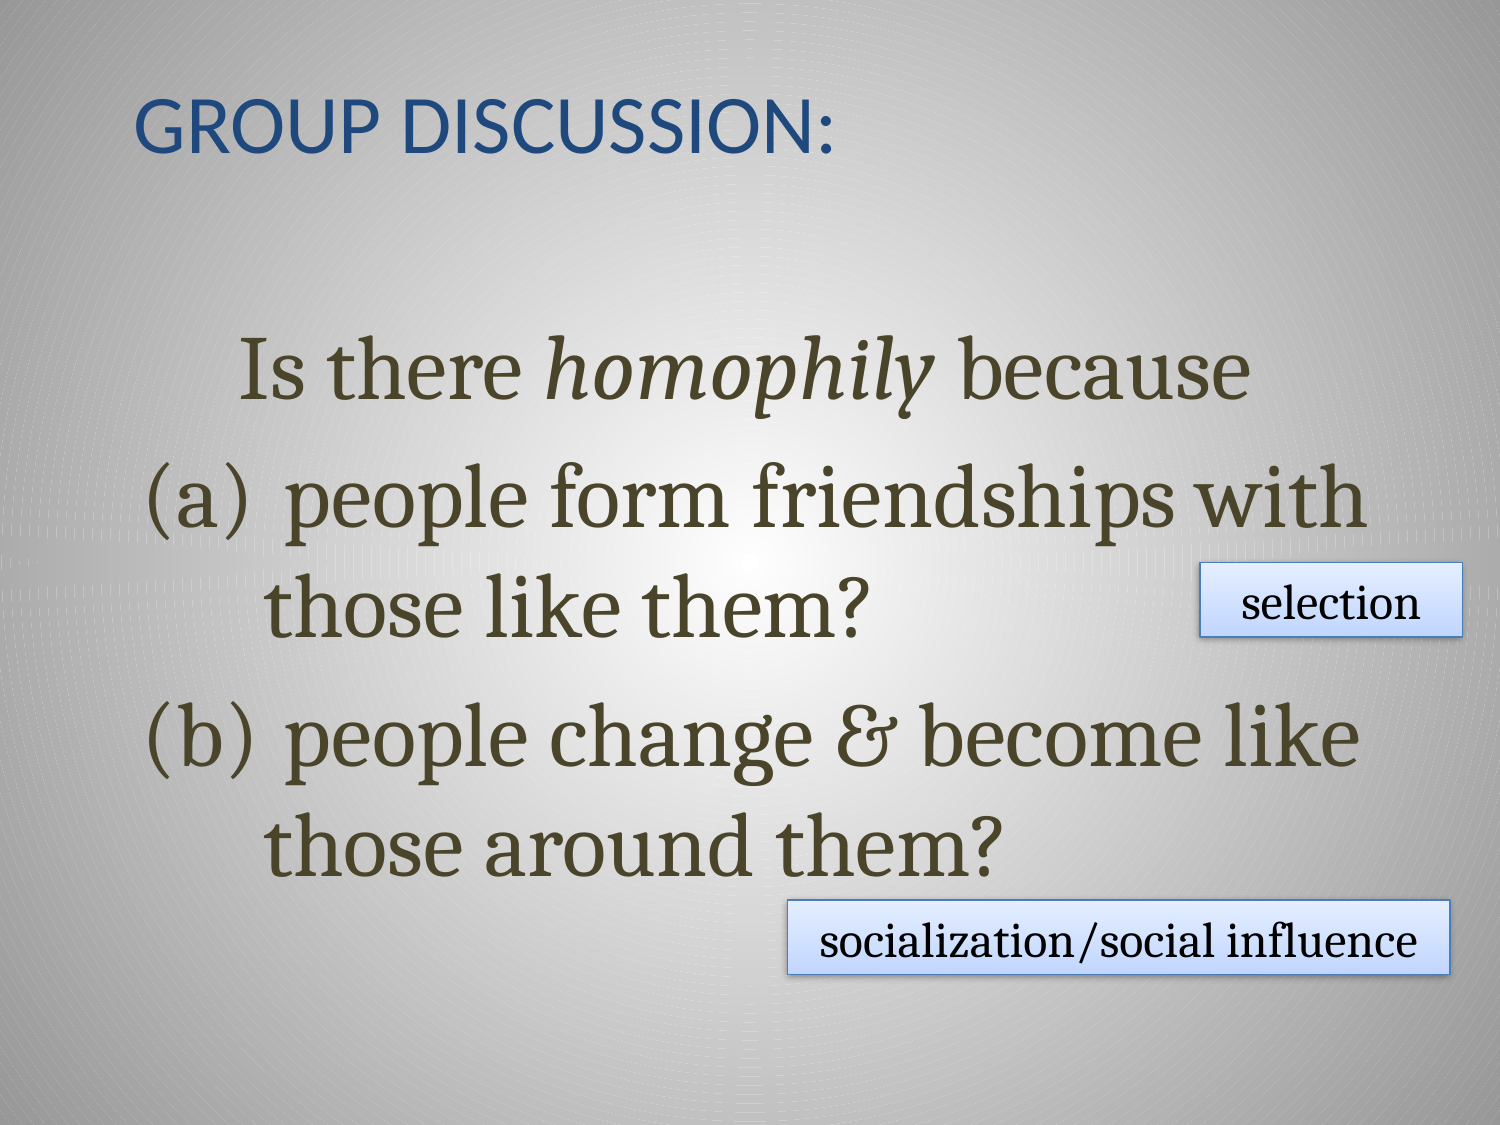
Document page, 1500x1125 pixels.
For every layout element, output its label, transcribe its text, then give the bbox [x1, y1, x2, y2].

text_box selection [1199, 562, 1463, 638]
text_box socialization/social influence [787, 899, 1451, 975]
title Group Discussion: [118, 62, 1394, 224]
list Is there homophily because people form friendships with those like them? people change & become like those around them? [118, 224, 1394, 978]
